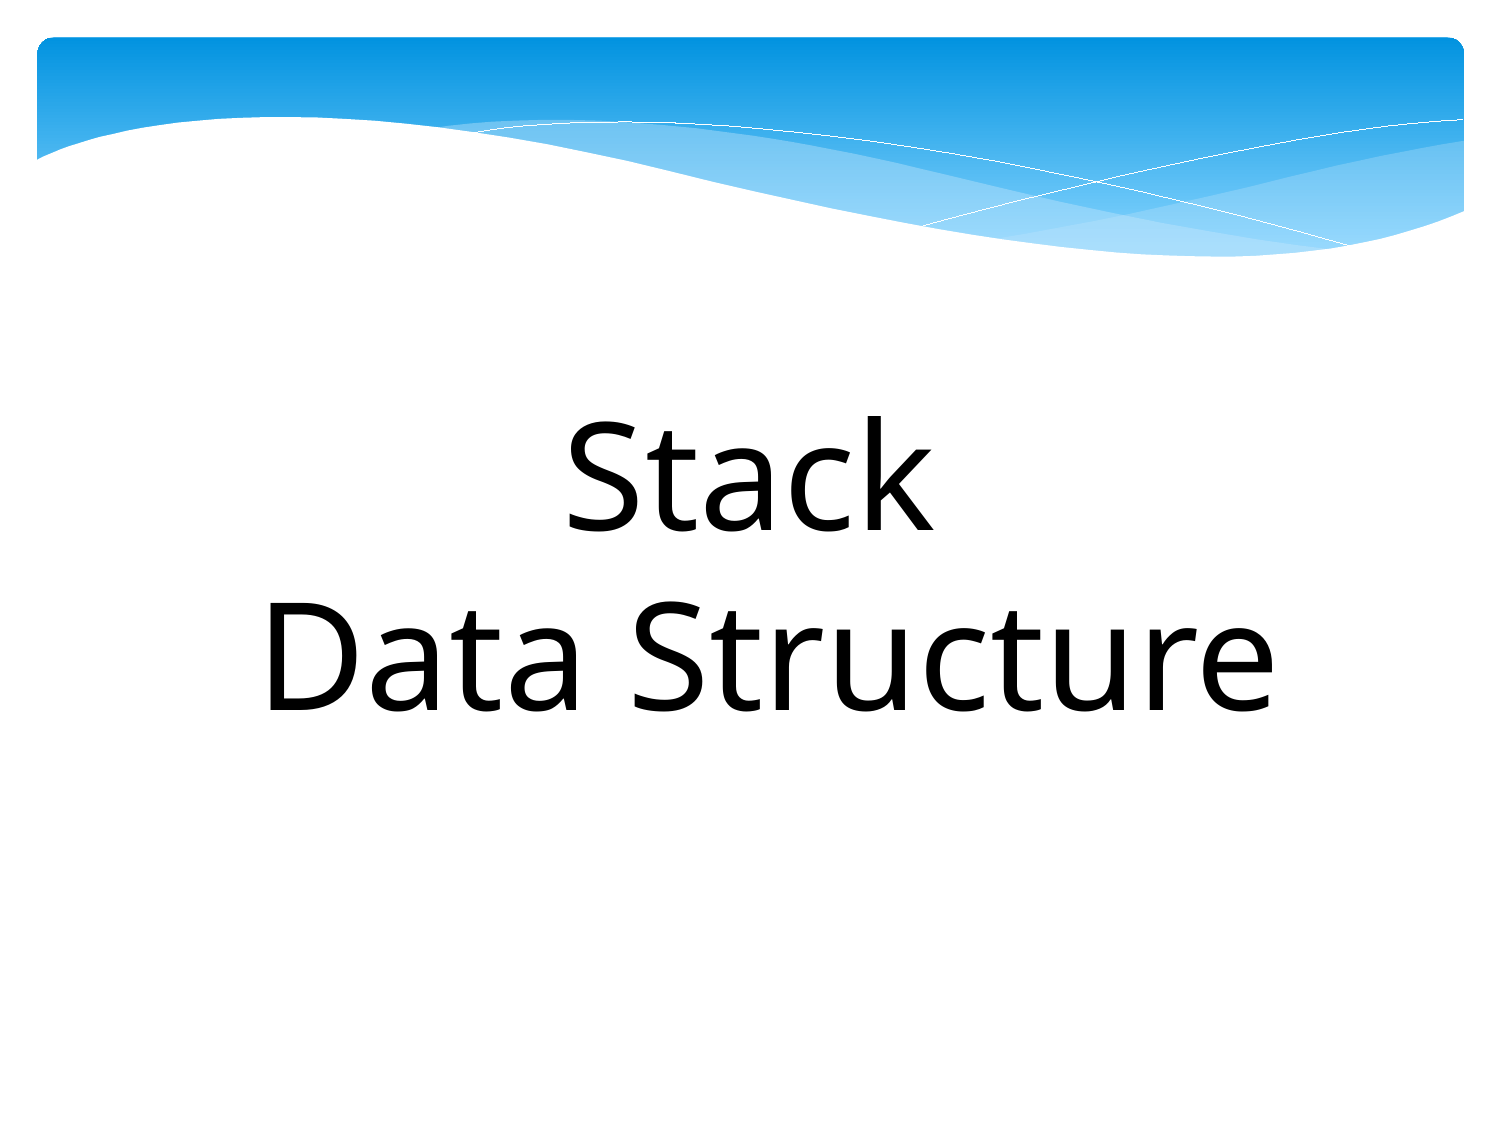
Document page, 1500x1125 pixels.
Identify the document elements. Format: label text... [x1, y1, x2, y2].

text_box Stack Data Structure [225, 373, 1313, 748]
